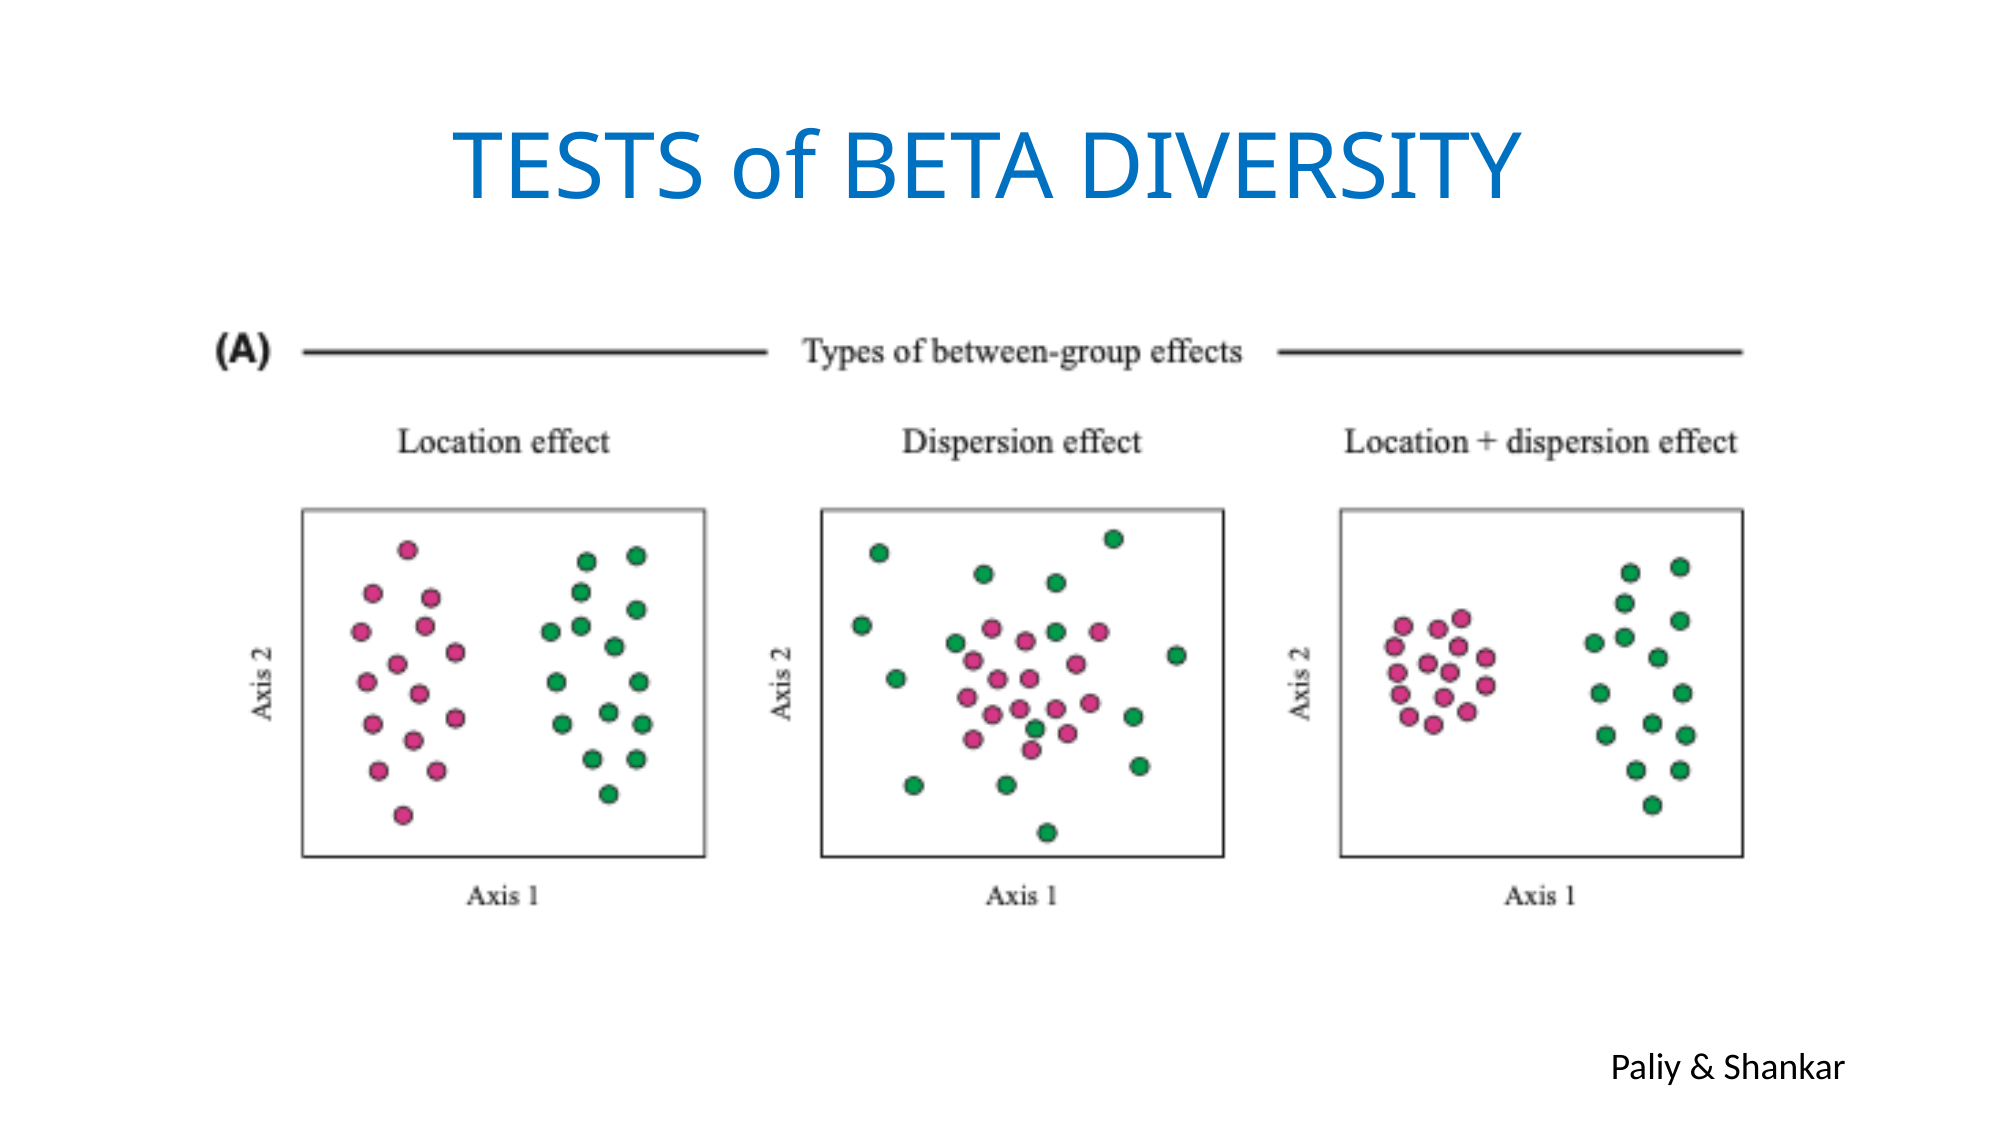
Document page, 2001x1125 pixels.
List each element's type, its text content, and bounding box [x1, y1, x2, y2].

text_box Paliy & Shankar [1596, 1034, 1862, 1095]
title TESTS of BETA DIVERSITY [137, 59, 1863, 278]
picture [127, 303, 1775, 955]
